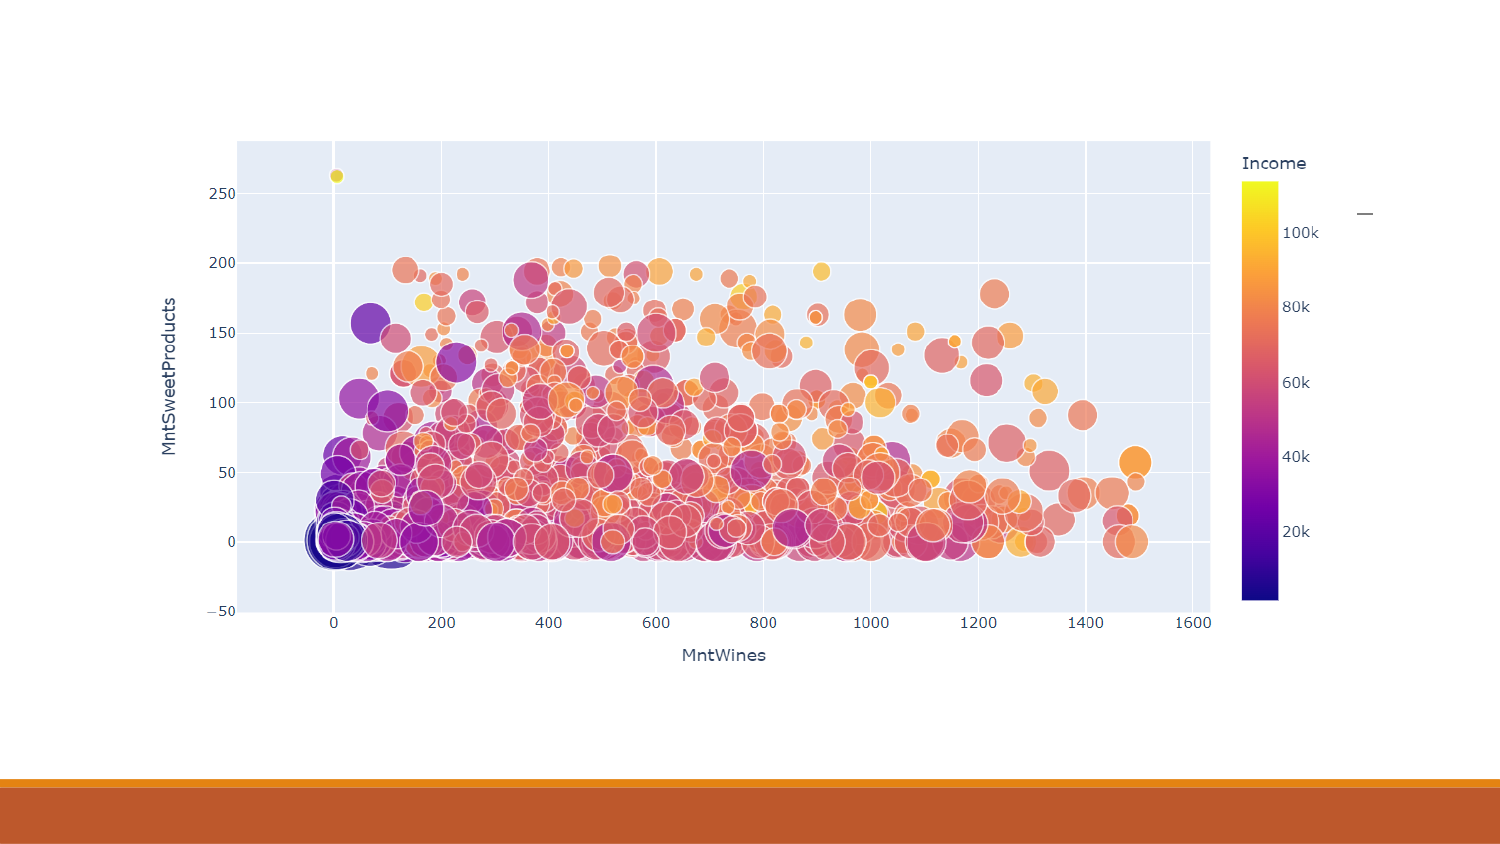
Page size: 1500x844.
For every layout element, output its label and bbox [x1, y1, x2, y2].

text_box [0, 779, 1500, 788]
text_box [0, 788, 1500, 844]
list [143, 78, 1357, 701]
